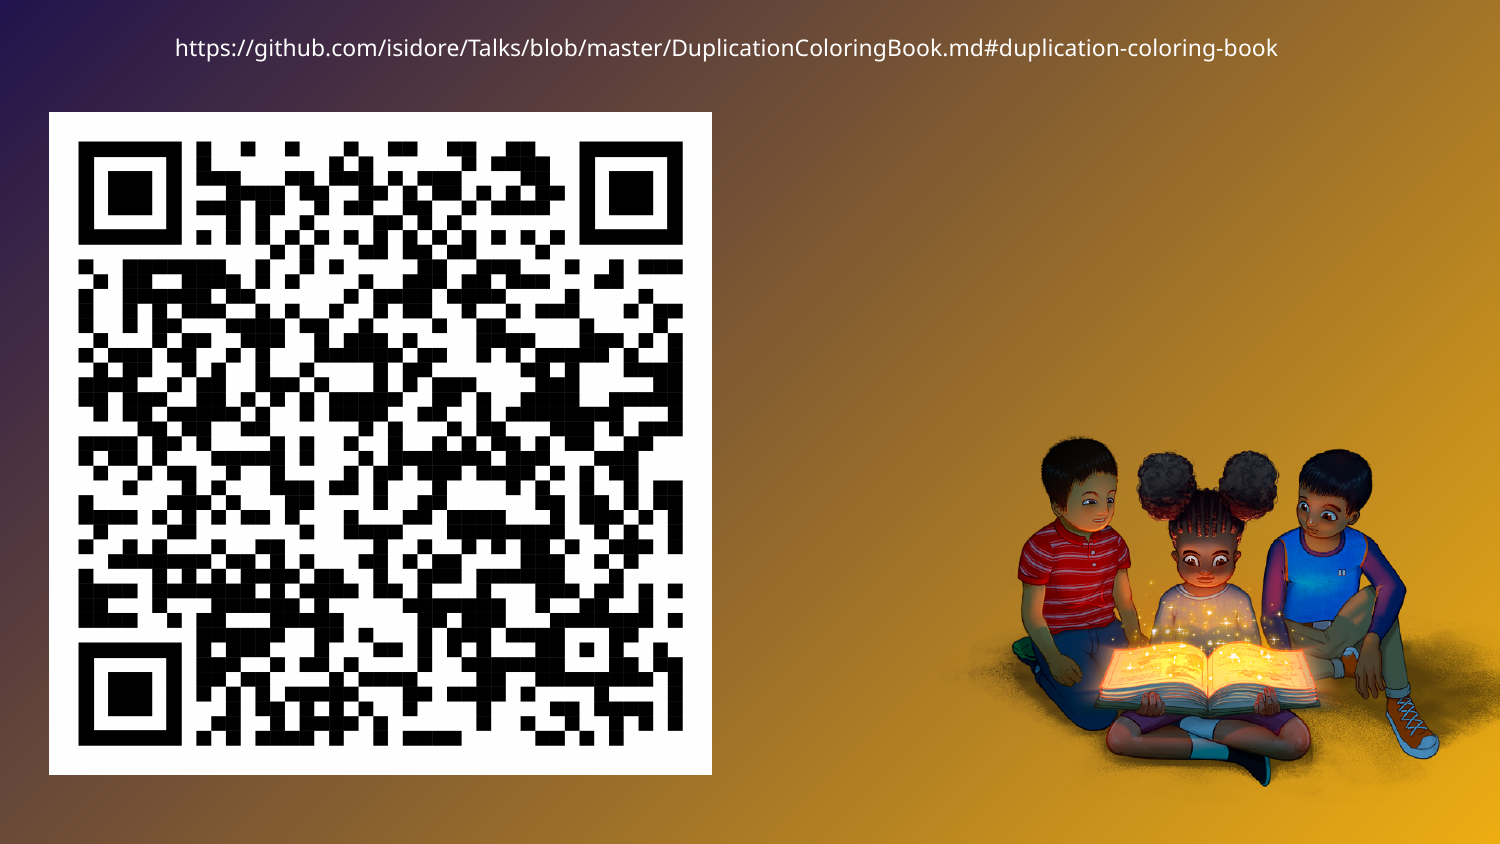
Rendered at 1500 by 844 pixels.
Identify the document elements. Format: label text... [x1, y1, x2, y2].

picture [920, 432, 1500, 806]
text_box https://github.com/isidore/Talks/blob/master/DuplicationColoringBook.md#duplication-coloring-book [160, 25, 1463, 69]
picture [49, 112, 712, 776]
